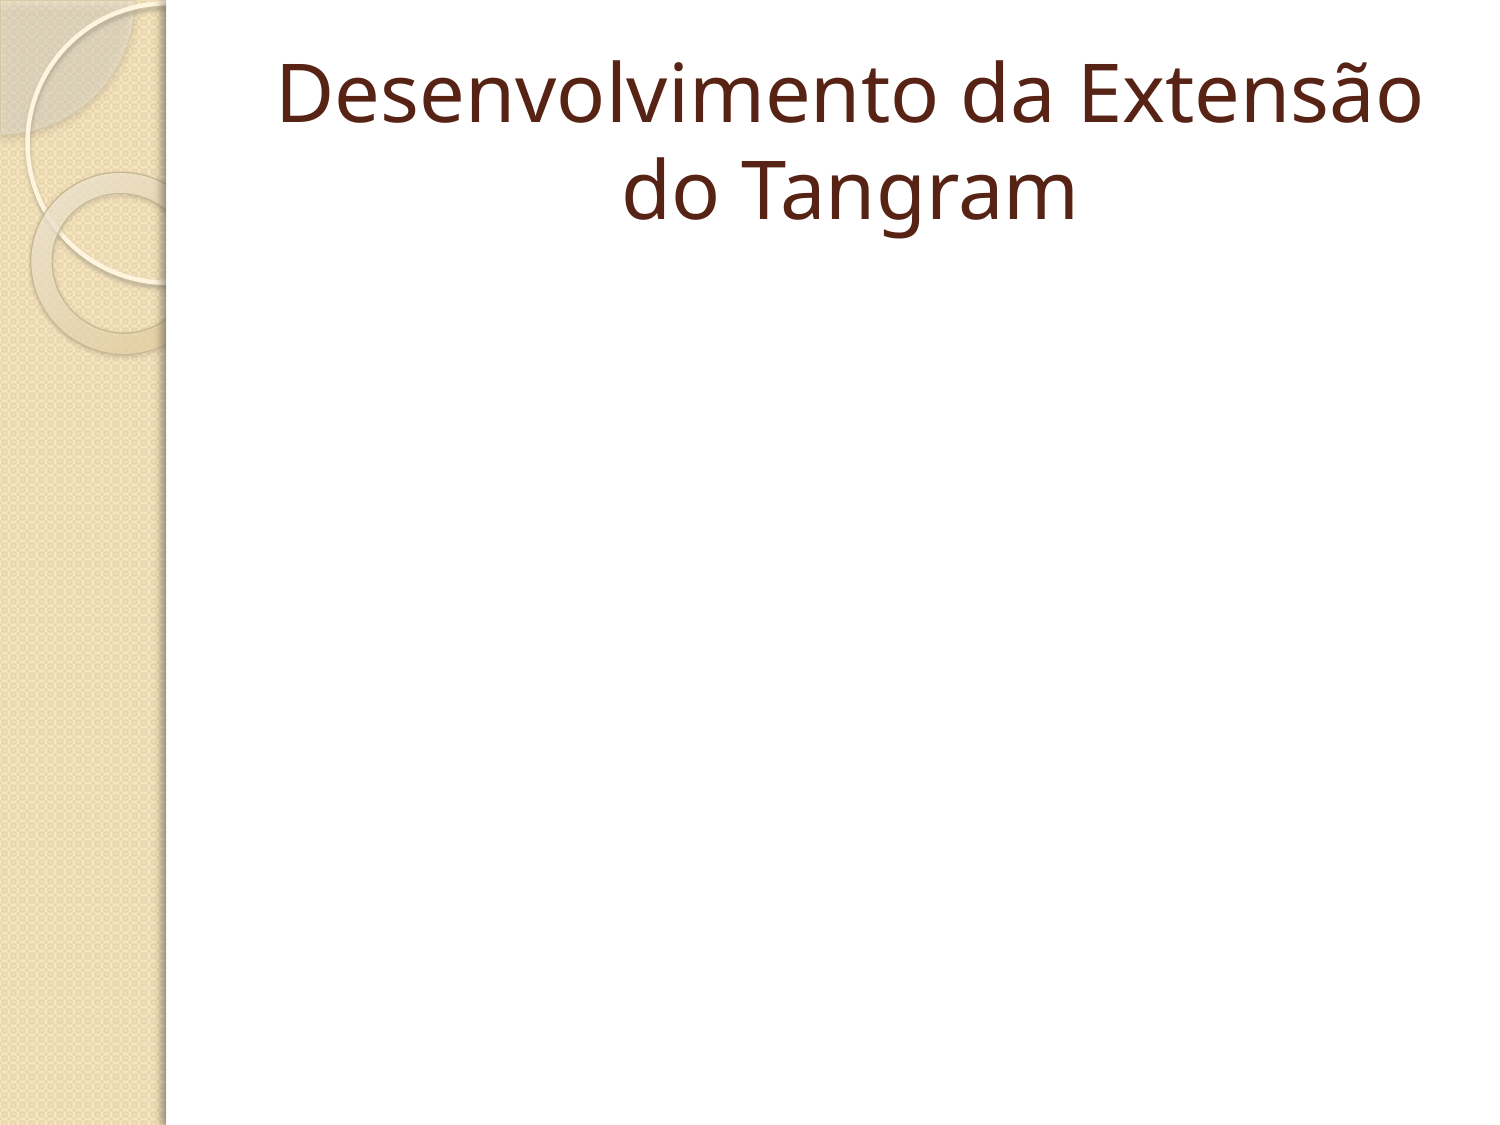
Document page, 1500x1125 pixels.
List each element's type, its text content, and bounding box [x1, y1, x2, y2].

title Desenvolvimento da Extensão do Tangram [235, 45, 1466, 233]
